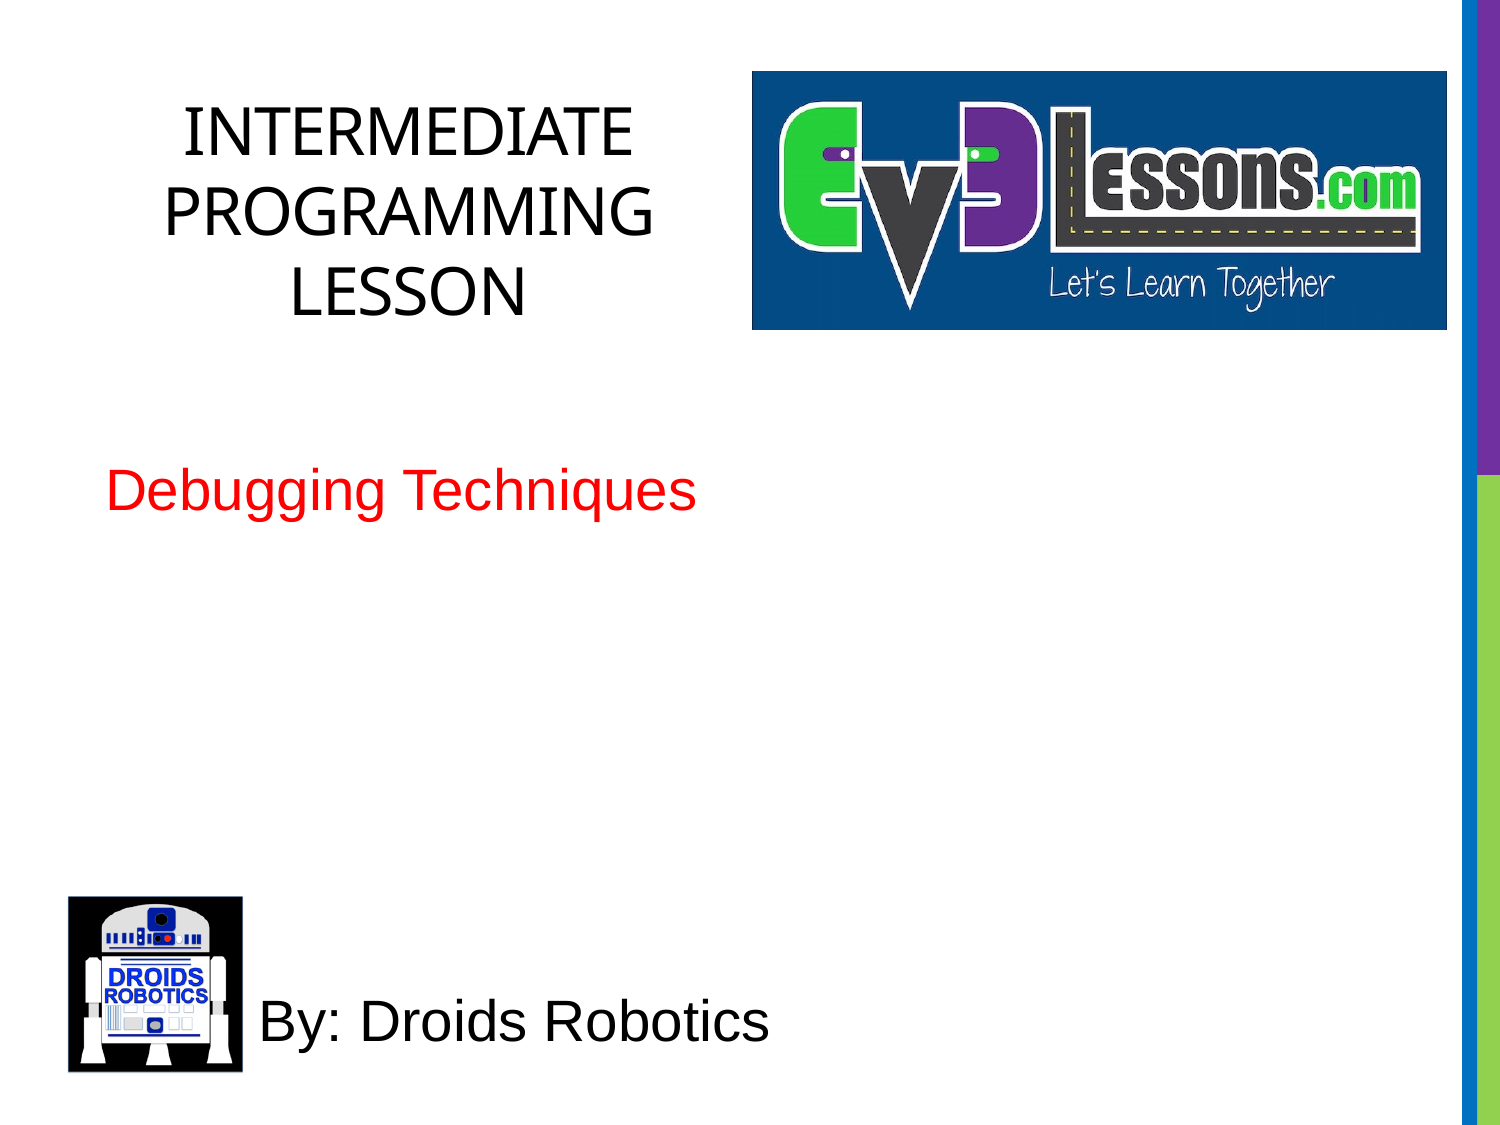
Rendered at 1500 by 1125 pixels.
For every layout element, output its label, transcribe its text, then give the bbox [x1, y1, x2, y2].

title INTERMEDIATE PROGRAMMING Lesson [66, 51, 753, 367]
text_box By: Droids Robotics [254, 976, 1024, 1061]
picture [65, 894, 245, 1074]
picture [751, 70, 1447, 330]
text_box Debugging Techniques [90, 444, 1434, 600]
